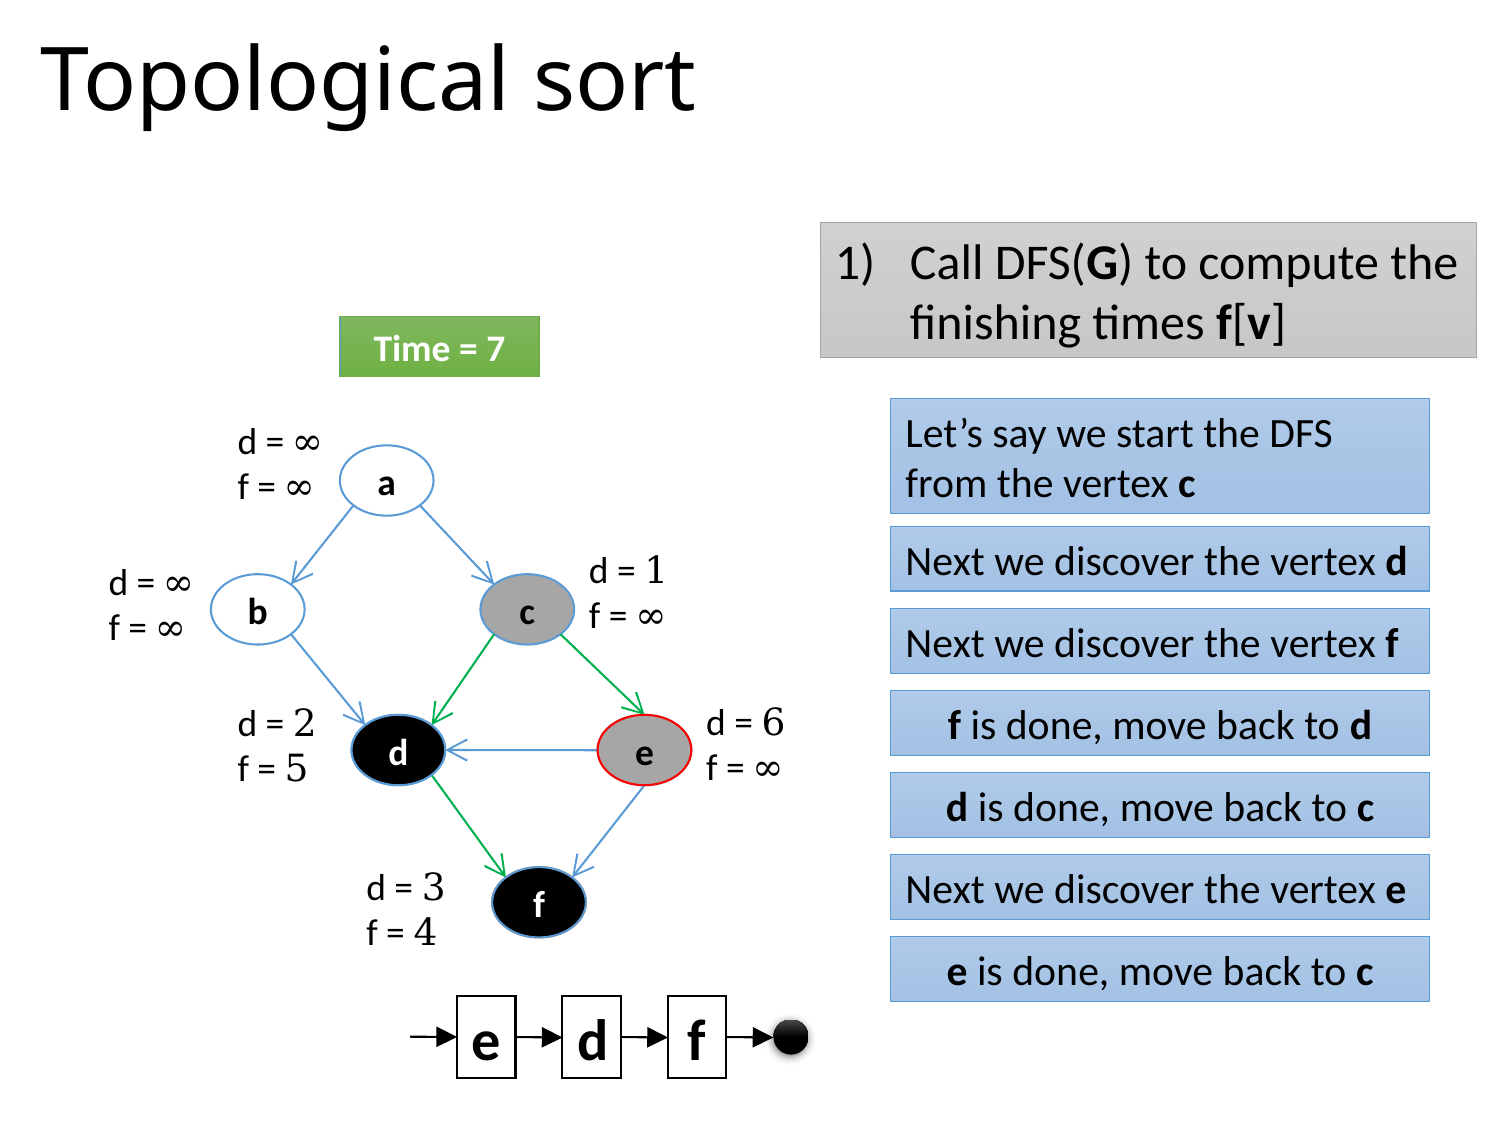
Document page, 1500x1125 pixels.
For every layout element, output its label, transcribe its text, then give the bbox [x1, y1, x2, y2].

text_box d = 3 f = 4 [351, 855, 493, 961]
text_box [417, 507, 497, 583]
text_box f is done, move back to d [890, 690, 1430, 756]
text_box e is done, move back to c [890, 936, 1430, 1002]
text_box d [561, 995, 622, 1079]
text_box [282, 513, 362, 577]
text_box Let’s say we start the DFS from the vertex c [890, 398, 1430, 514]
text_box Next we discover the vertex e [890, 854, 1430, 920]
text_box [773, 1019, 809, 1055]
text_box d = 2 f = 5 [222, 691, 364, 797]
text_box d is done, move back to c [890, 772, 1430, 838]
text_box f [493, 866, 587, 939]
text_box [417, 788, 521, 864]
text_box a [364, 444, 435, 517]
title Topological sort [25, 26, 1469, 138]
text_box Call DFS(G) to compute the finishing times f[v] [820, 222, 1477, 358]
text_box f [667, 995, 727, 1079]
text_box e [456, 995, 517, 1079]
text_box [417, 648, 509, 712]
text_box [562, 632, 643, 717]
text_box d [364, 713, 447, 787]
text_box b [235, 573, 306, 646]
text_box d = ∞ f = ∞ [222, 409, 364, 515]
text_box Next we discover the vertex f [890, 608, 1430, 674]
text_box Next we discover the vertex d [890, 526, 1430, 592]
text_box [282, 642, 374, 717]
text_box d = 1 f = ∞ [574, 538, 715, 644]
text_box d = ∞ f = ∞ [93, 550, 235, 656]
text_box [562, 795, 655, 868]
text_box d = 6 f = ∞ [691, 690, 832, 796]
text_box Time = 7 [339, 316, 540, 377]
text_box e [596, 713, 693, 787]
text_box c [479, 573, 574, 646]
